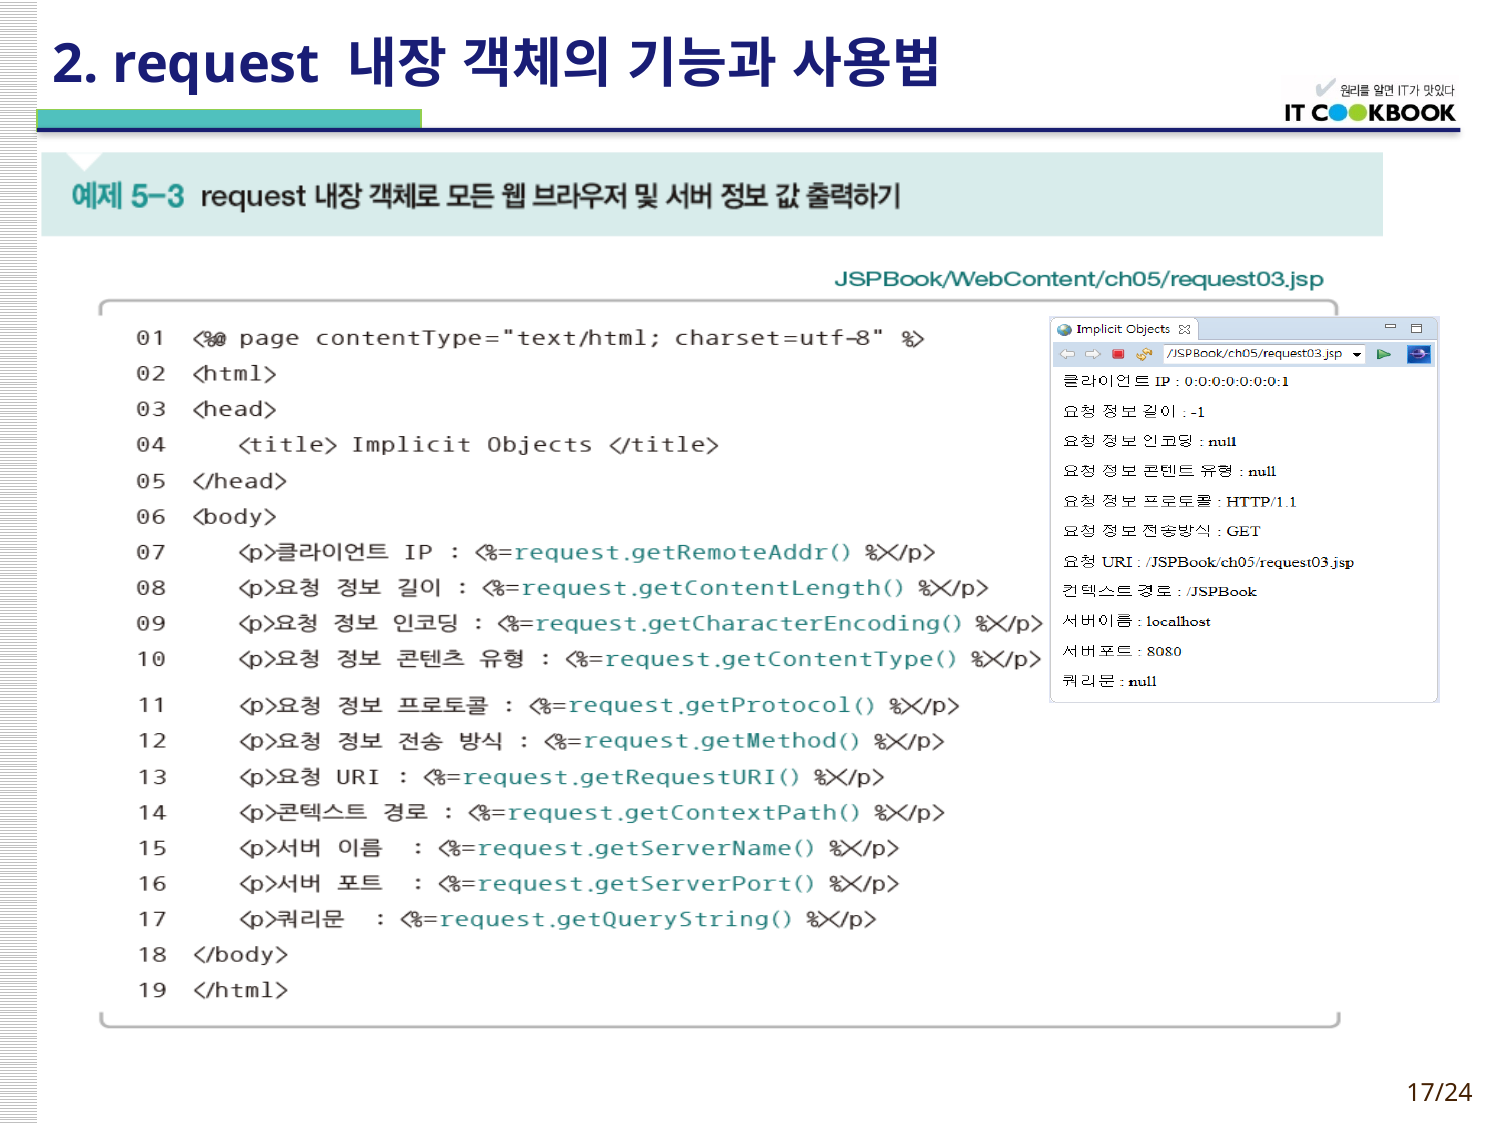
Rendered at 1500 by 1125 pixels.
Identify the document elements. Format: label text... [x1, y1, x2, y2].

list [1049, 315, 1440, 703]
picture [36, 151, 1383, 238]
picture [1281, 75, 1459, 123]
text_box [90, 255, 1410, 1036]
title 2. request 내장 객체의 기능과 사용법 [37, 13, 1278, 109]
